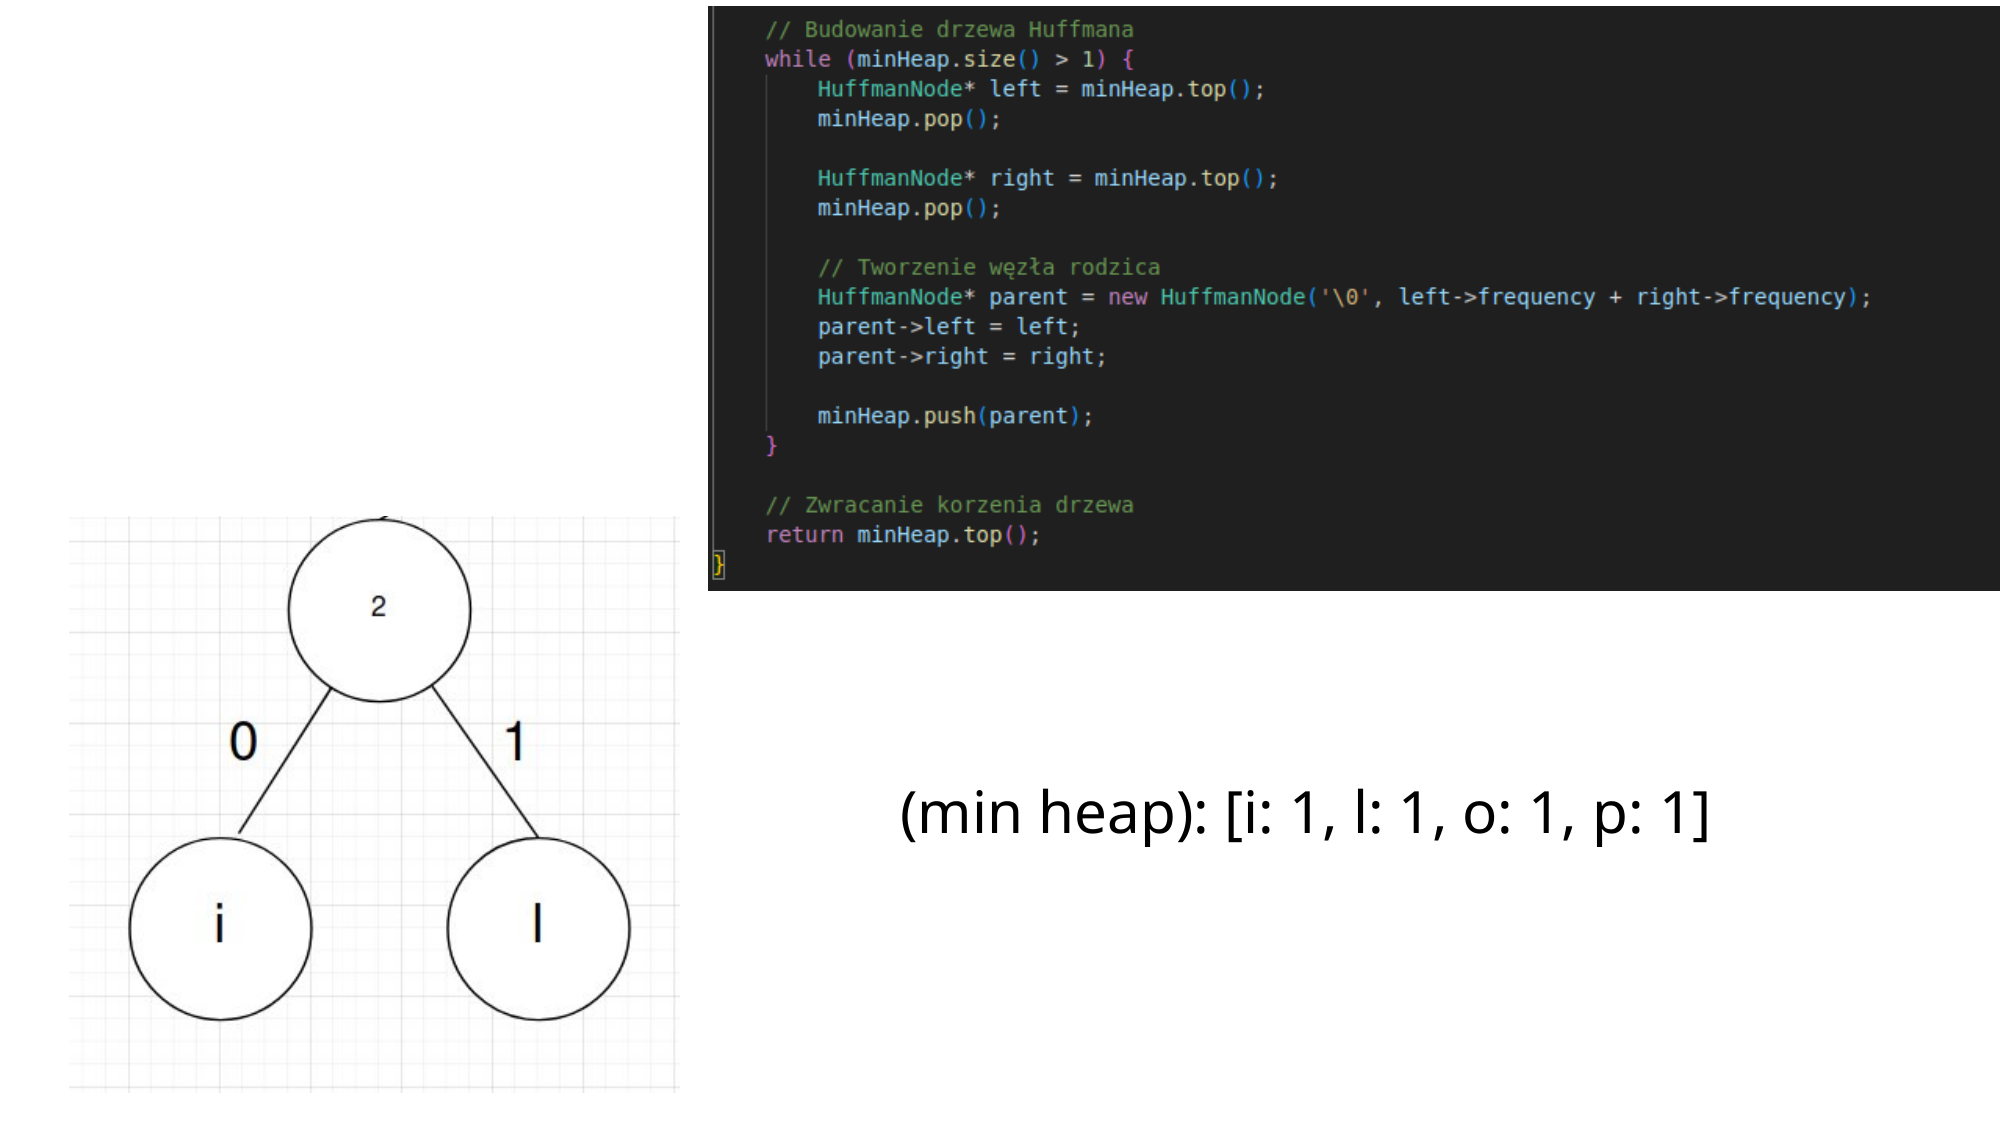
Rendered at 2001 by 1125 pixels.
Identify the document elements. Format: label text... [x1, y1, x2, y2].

picture [69, 515, 680, 1093]
picture [708, 5, 2000, 591]
text_box (min heap): [i: 1, l: 1, o: 1, p: 1] [885, 767, 1861, 918]
